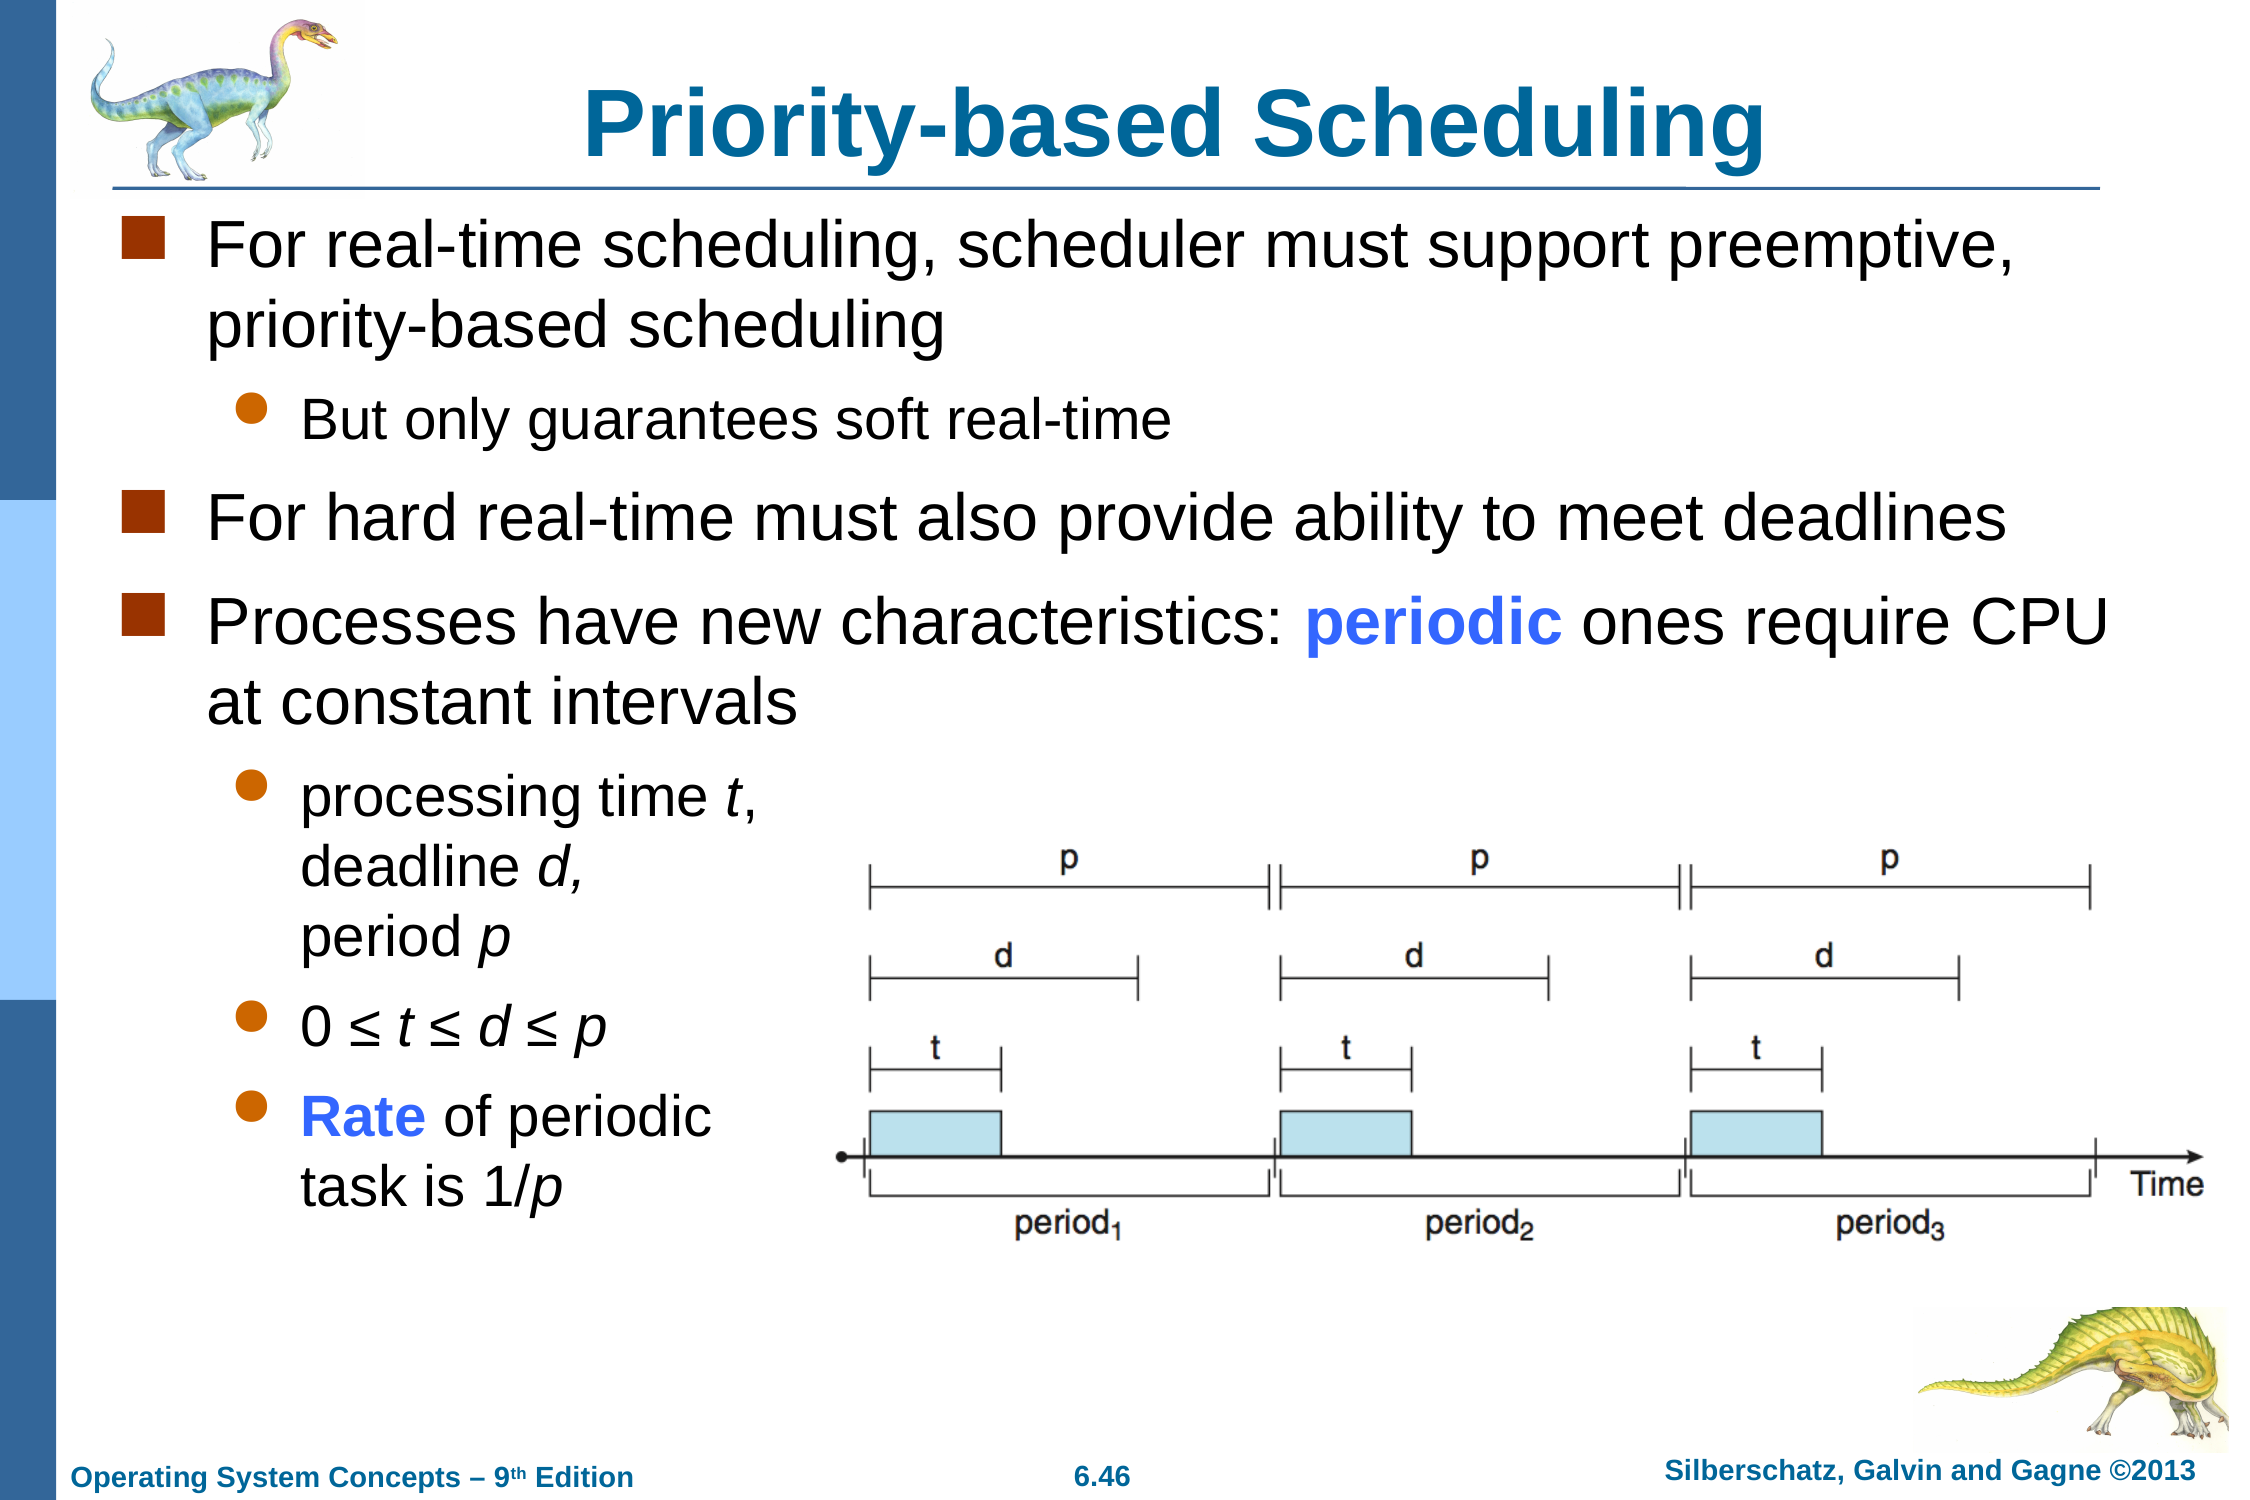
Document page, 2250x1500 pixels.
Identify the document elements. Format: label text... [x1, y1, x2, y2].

picture [813, 770, 2250, 1453]
list For real-time scheduling, scheduler must support preemptive, priority-based scheduling But only guarantees soft real-time For hard real-time must also provide ability to meet deadlines Processes have new characteristics: periodic ones require CPU at constant intervals processing time t, deadline d, period p 0 ≤ t ≤ d ≤ p Rate of periodic task is 1/p [105, 189, 2155, 1091]
picture [70, 0, 365, 199]
title Priority-based Scheduling [213, 60, 2138, 187]
